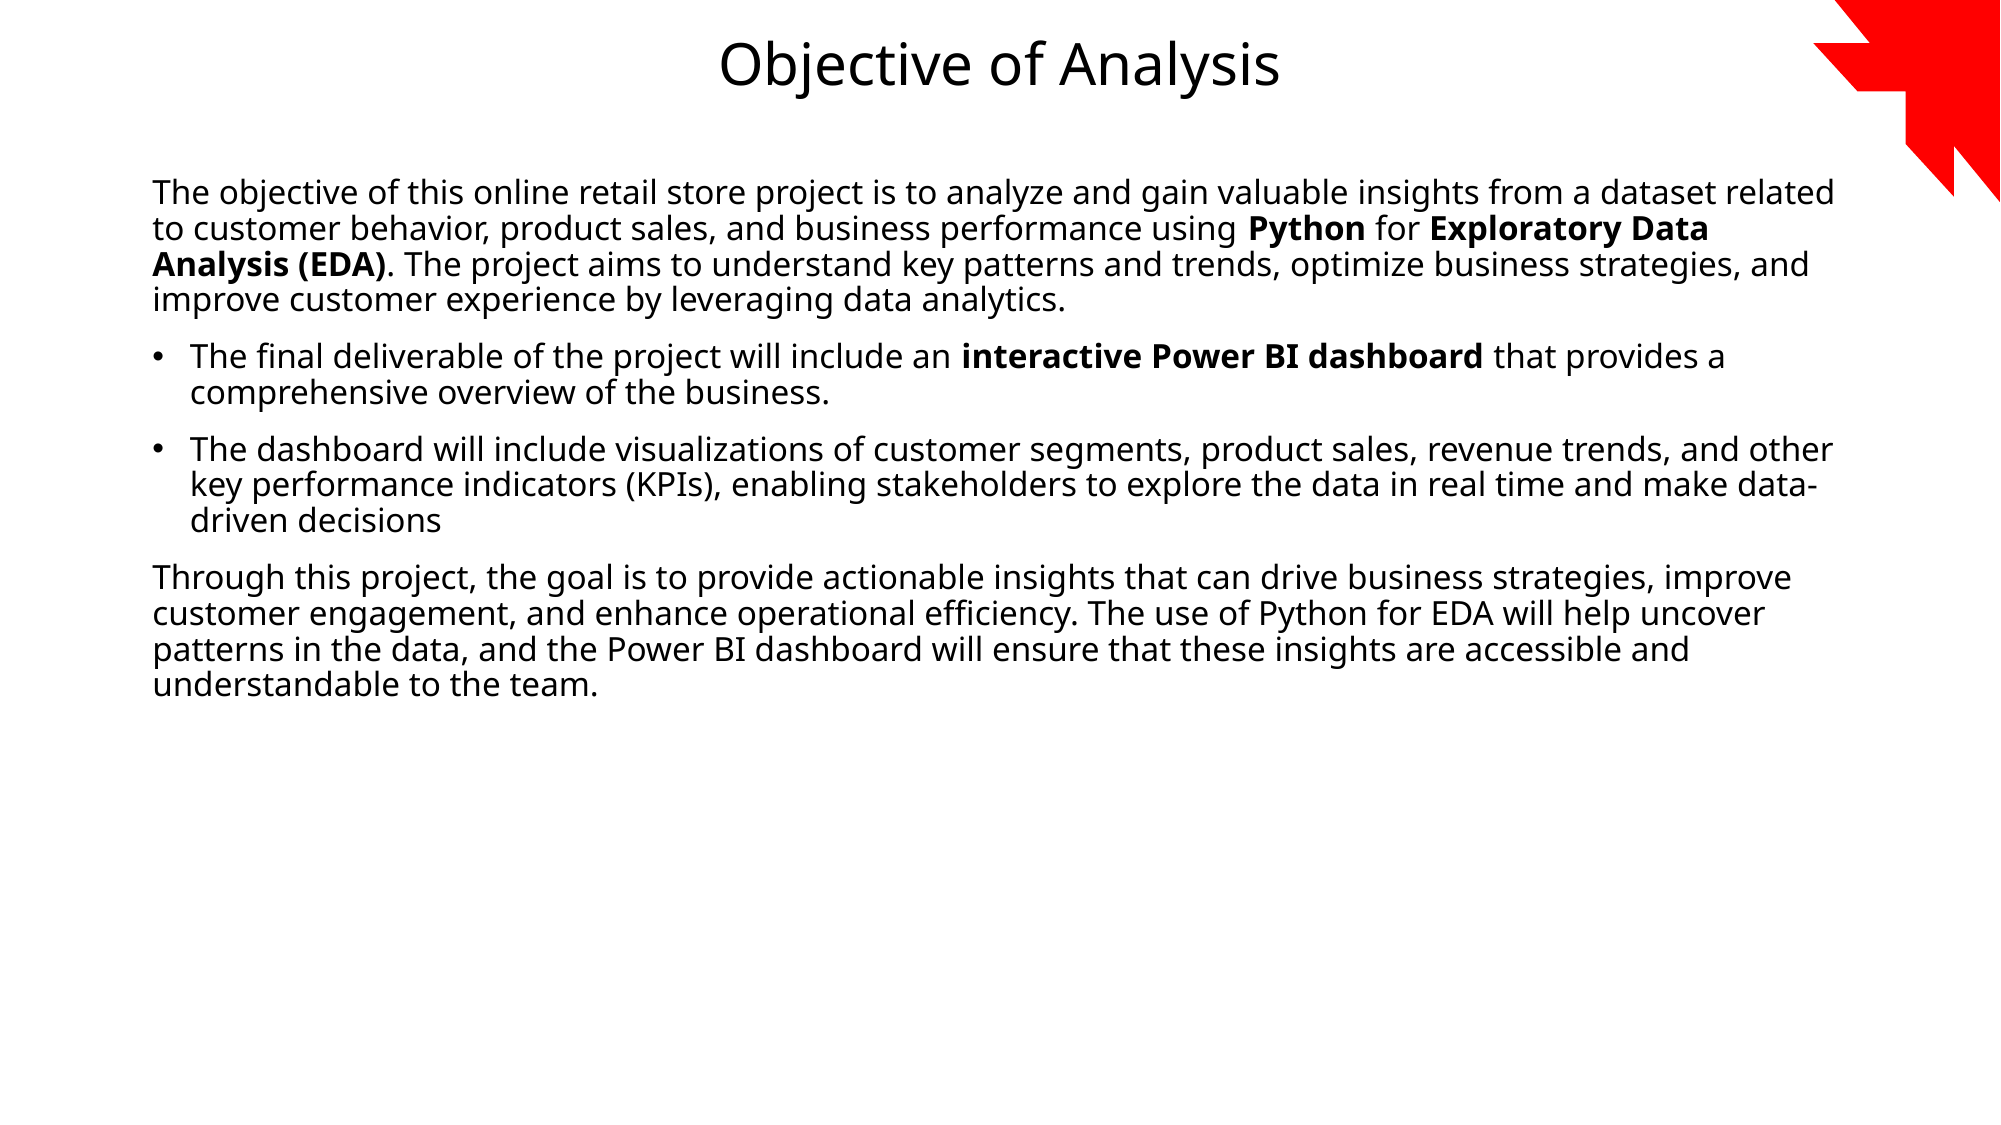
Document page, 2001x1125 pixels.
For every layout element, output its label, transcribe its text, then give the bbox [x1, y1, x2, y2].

list Objective of Analysis The objective of this online retail store project is to analyze and gain valuable insights from a dataset related to customer behavior, product sales, and business performance using Python for Exploratory Data Analysis (EDA). The project aims to understand key patterns and trends, optimize business strategies, and improve customer experience by leveraging data analytics. The final deliverable of the project will include an interactive Power BI dashboard that provides a comprehensive overview of the business. The dashboard will include visualizations of customer segments, product sales, revenue trends, and other key performance indicators (KPIs), enabling stakeholders to explore the data in real time and make data-driven decisions Through this project, the goal is to provide actionable insights that can drive business strategies, improve customer engagement, and enhance operational efficiency. The use of Python for EDA will help uncover patterns in the data, and the Power BI dashboard will ensure that these insights are accessible and understandable to the team. [137, 27, 1863, 1014]
text_box [1834, 0, 2000, 203]
text_box [1813, 43, 1954, 197]
